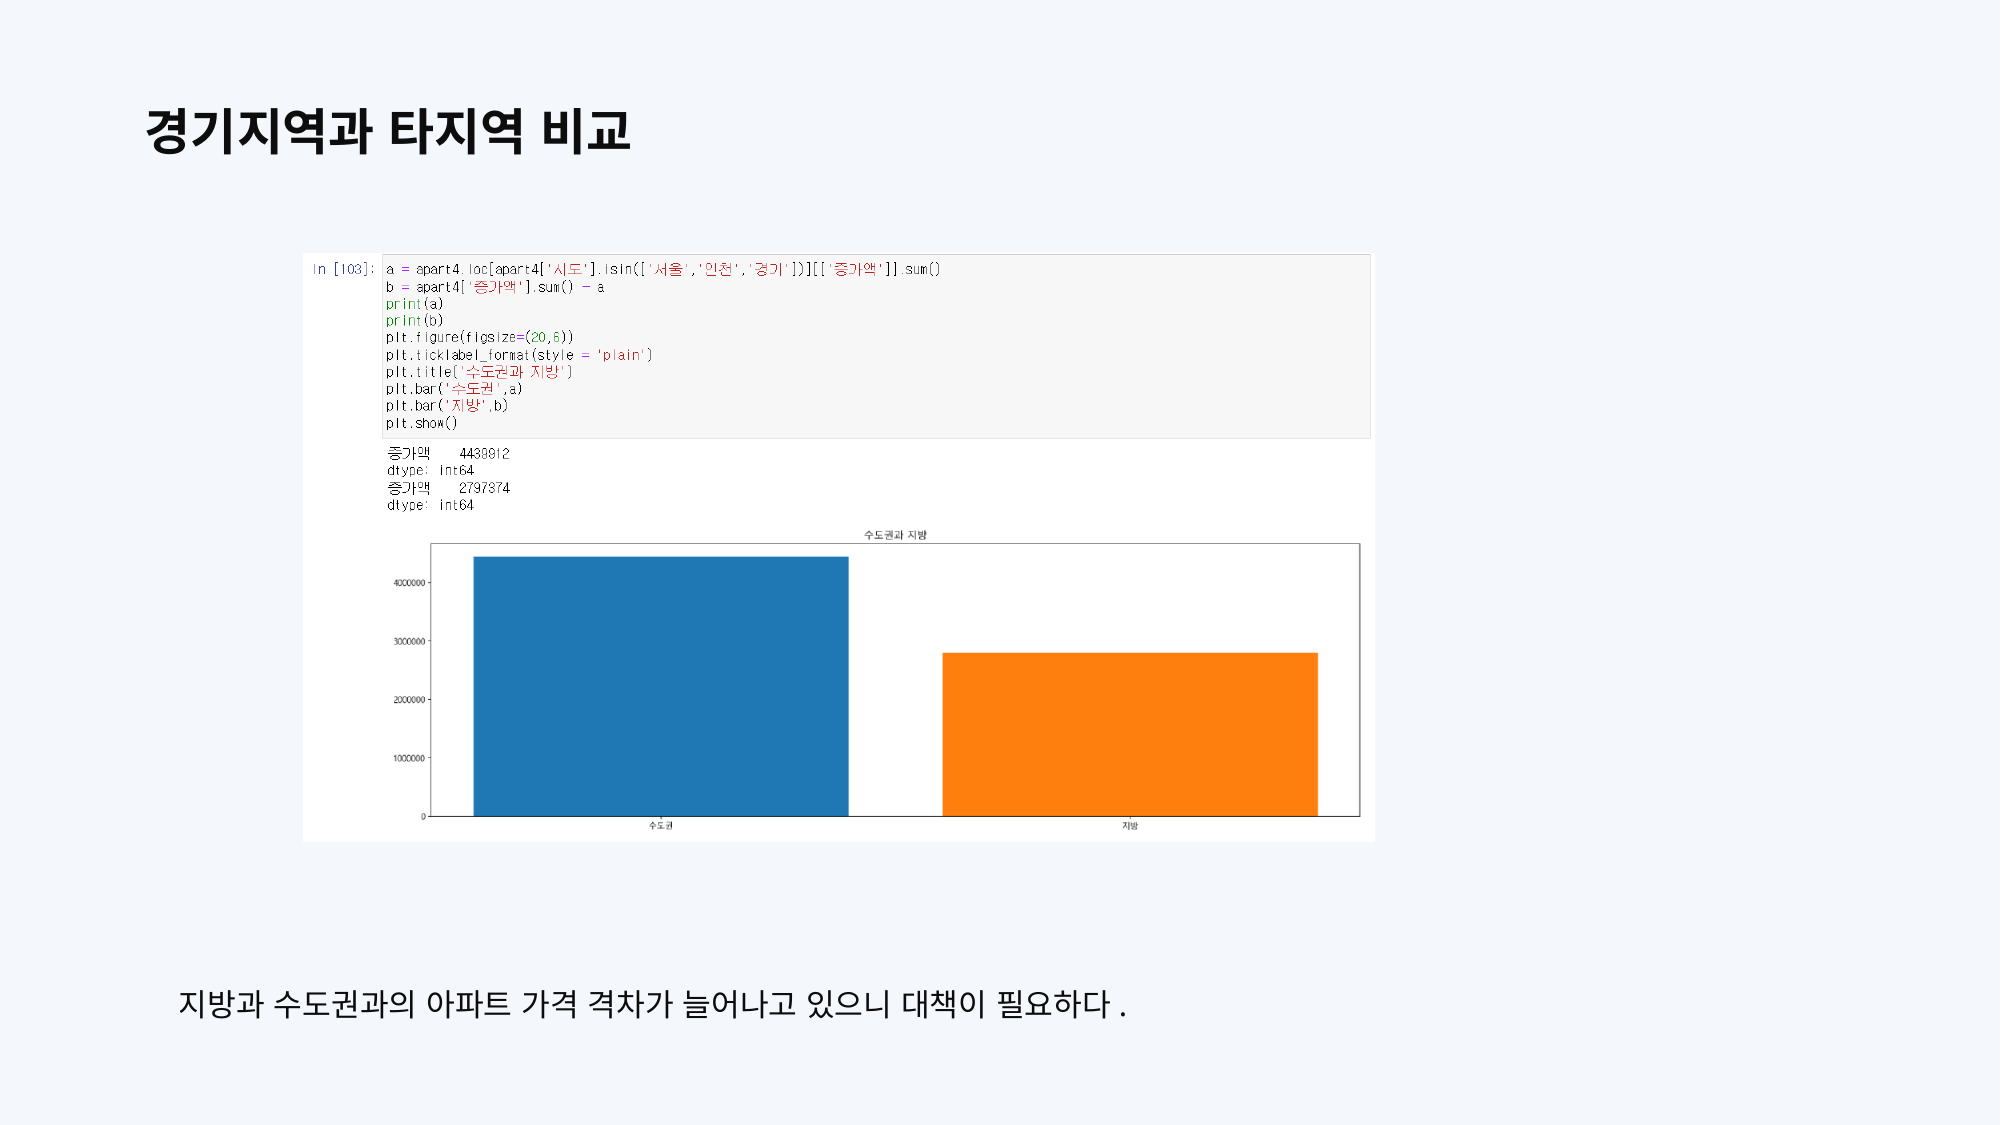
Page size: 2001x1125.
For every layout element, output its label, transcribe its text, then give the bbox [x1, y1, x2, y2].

text_box 경기지역과 타지역 비교 [130, 81, 648, 168]
picture [303, 253, 1375, 842]
text_box 지방과 수도권과의 아파트 가격 격차가 늘어나고 있으니 대책이 필요하다. [148, 963, 1143, 1031]
